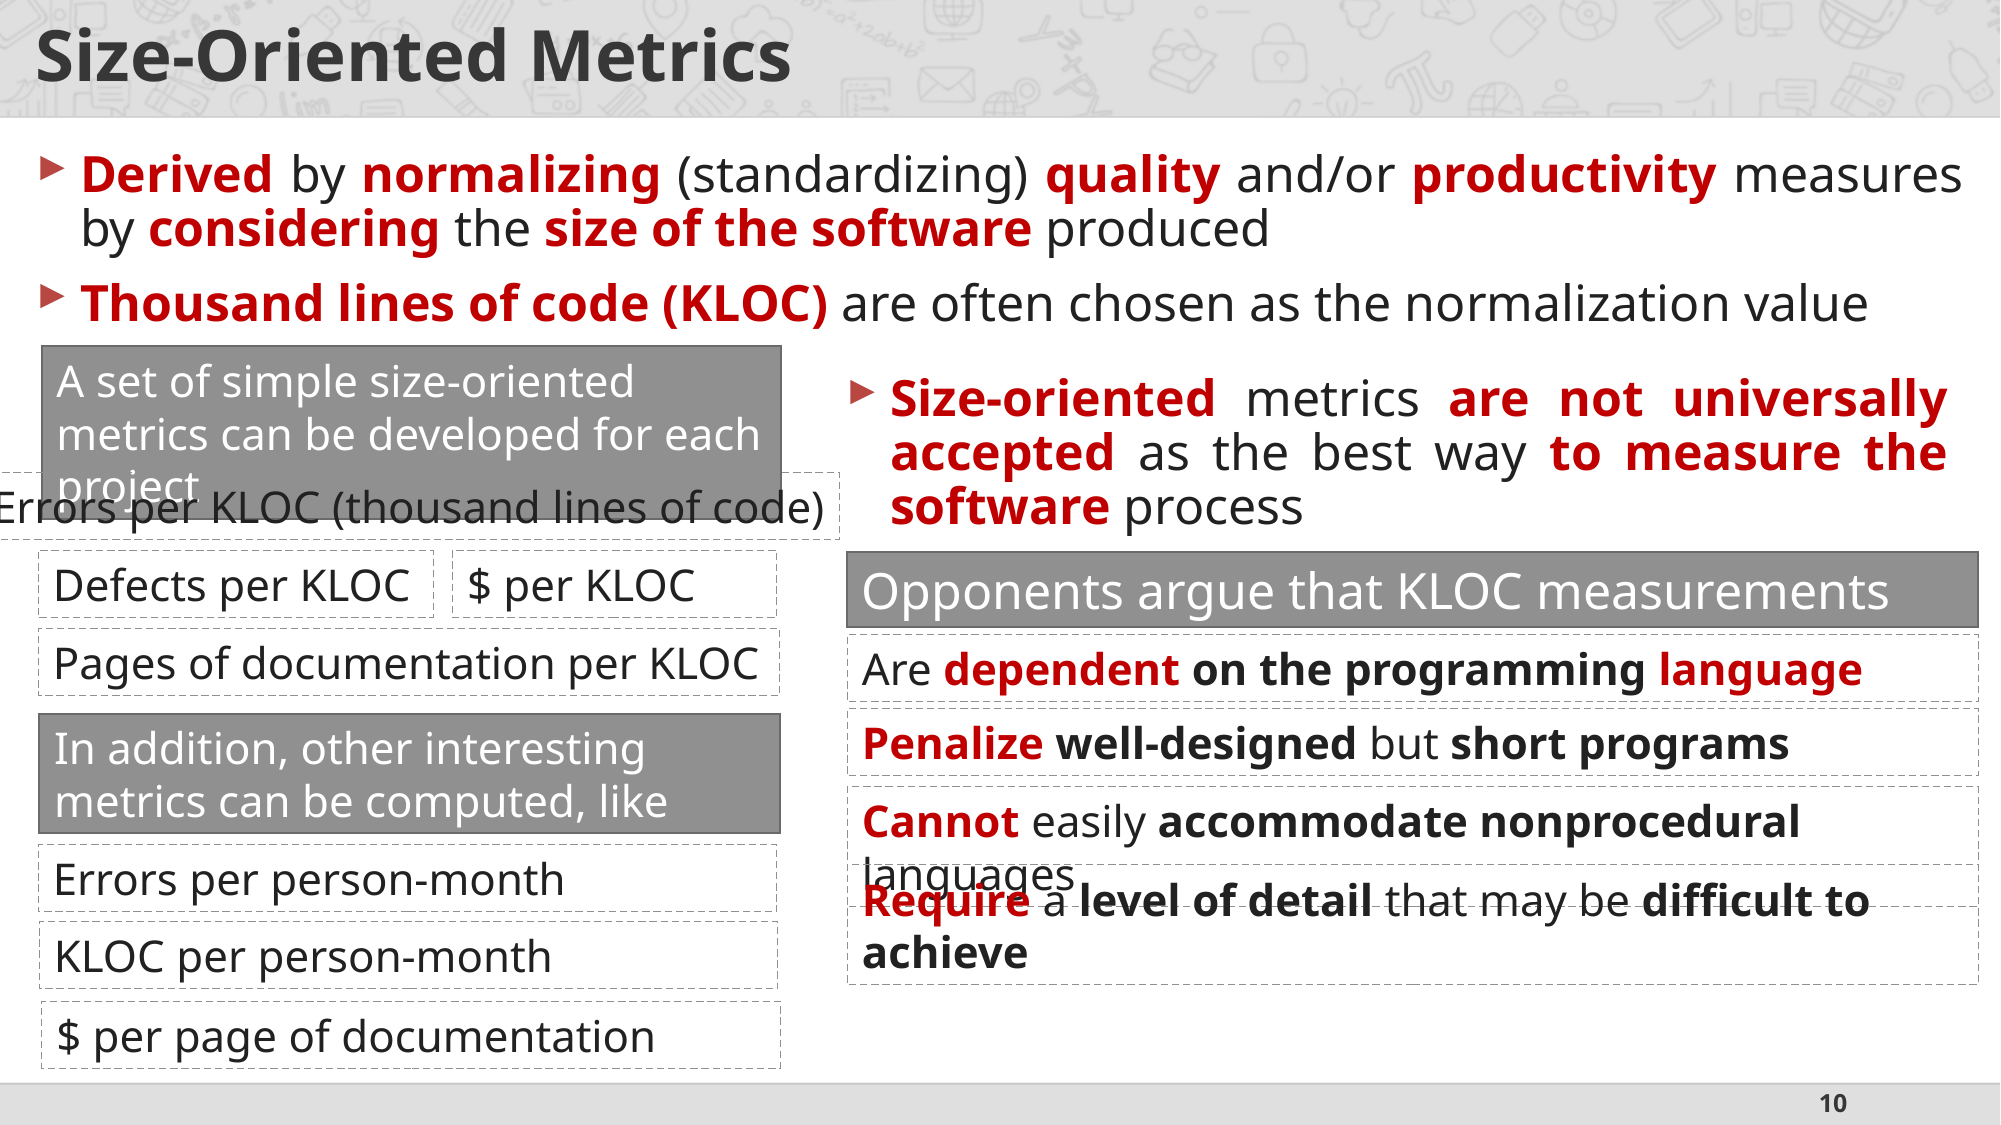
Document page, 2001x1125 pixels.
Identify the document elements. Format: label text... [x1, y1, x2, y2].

list Derived by normalizing (standardizing) quality and/or productivity measures by considering the size of the software produced Thousand lines of code (KLOC) are often chosen as the normalization value [21, 141, 1979, 360]
text_box Opponents argue that KLOC measurements [846, 551, 1979, 628]
text_box Size-oriented metrics are not universally accepted as the best way to measure the software process [831, 366, 1963, 517]
text_box Errors per person-month [38, 844, 777, 912]
text_box $ per page of documentation [41, 1001, 781, 1069]
title Size-Oriented Metrics [0, 0, 2000, 117]
text_box Penalize well-designed but short programs [847, 708, 1979, 776]
text_box Defects per KLOC [38, 550, 434, 618]
text_box A set of simple size-oriented metrics can be developed for each project [41, 345, 782, 472]
text_box Are dependent on the programming language [847, 634, 1979, 702]
text_box KLOC per person-month [39, 921, 778, 989]
text_box Cannot easily accommodate nonprocedural languages [847, 786, 1979, 864]
text_box Errors per KLOC (thousand lines of code) [0, 472, 840, 540]
text_box Require a level of detail that may be difficult to achieve [847, 864, 1979, 985]
text_box Pages of documentation per KLOC [38, 628, 780, 696]
text_box $ per KLOC [452, 550, 777, 618]
text_box In addition, other interesting metrics can be computed, like [38, 713, 781, 834]
